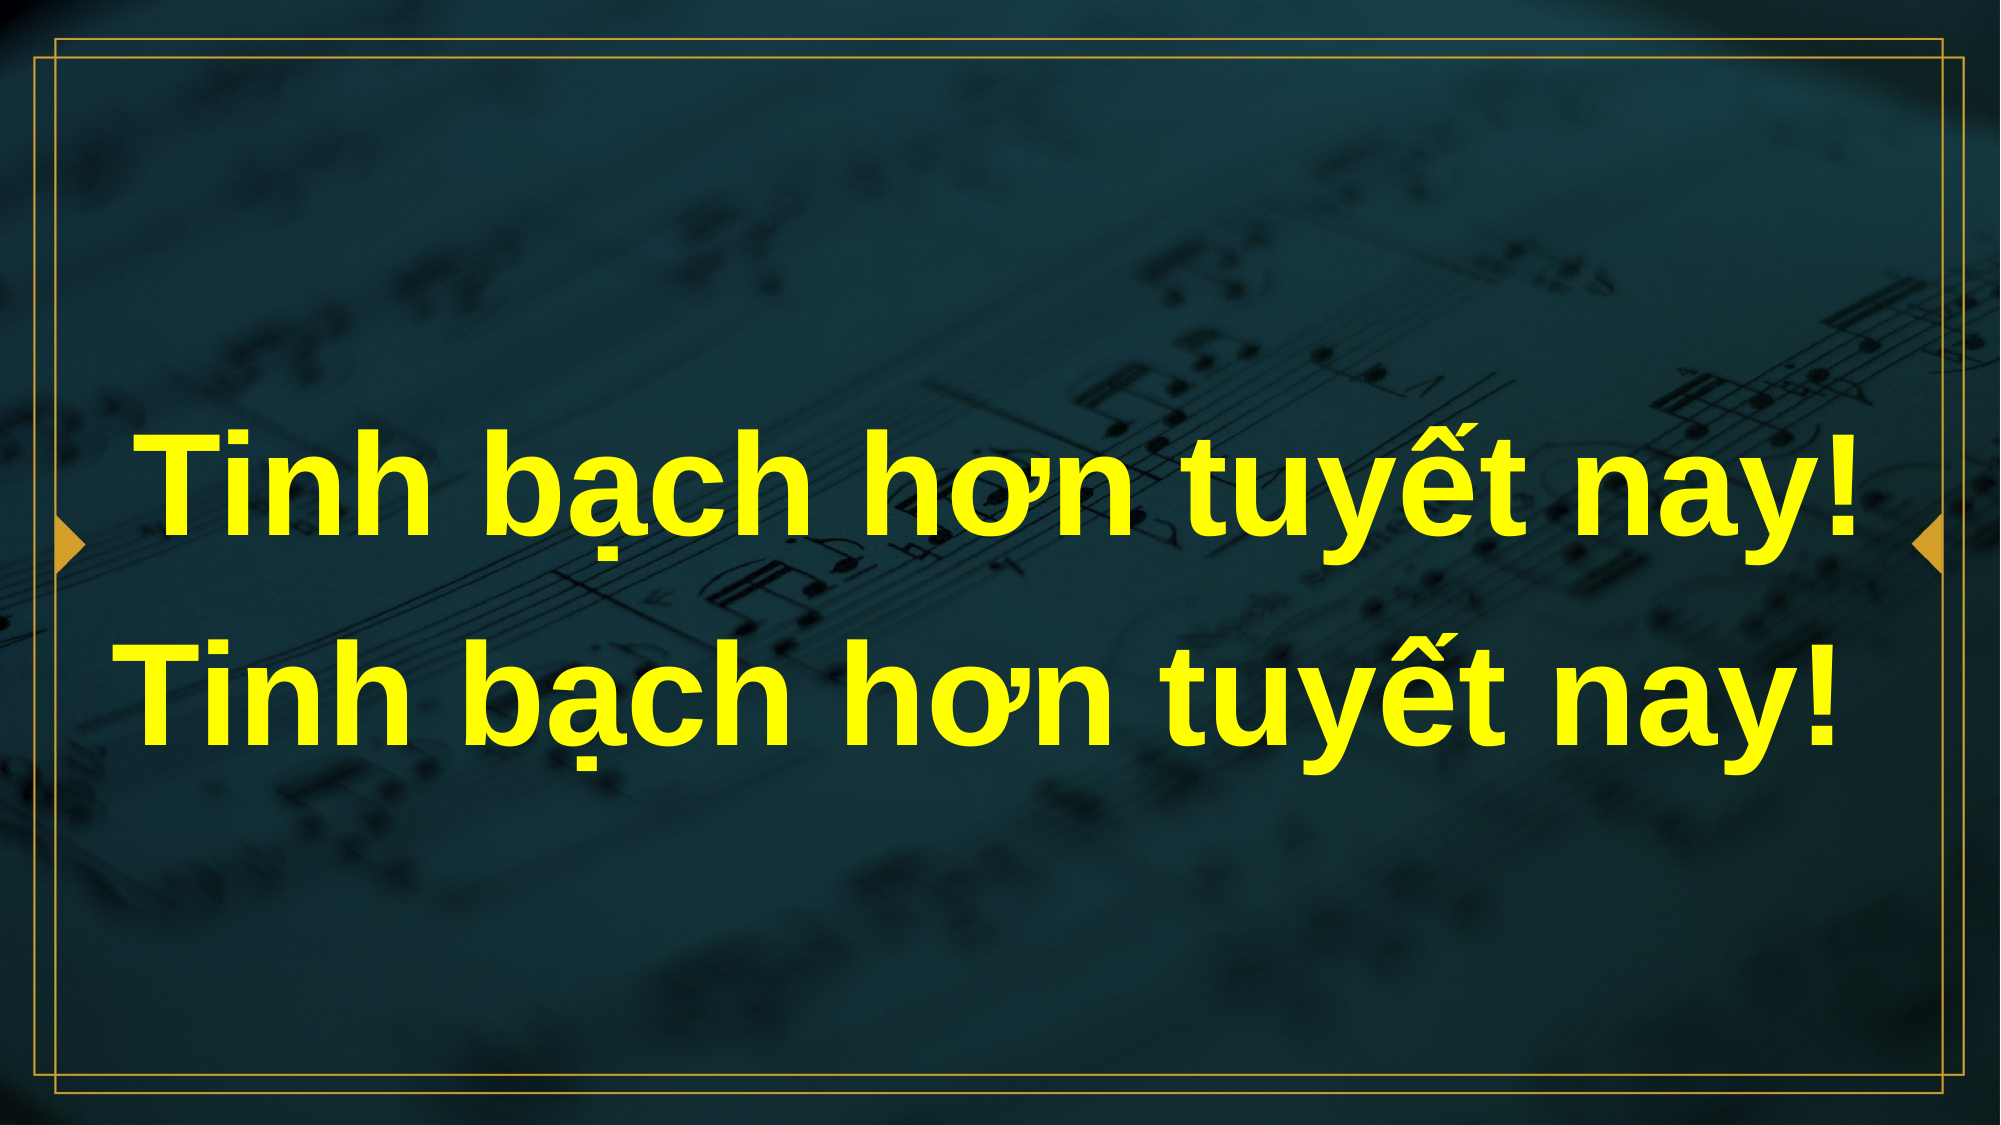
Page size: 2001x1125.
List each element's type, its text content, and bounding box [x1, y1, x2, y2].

picture [0, 0, 2000, 1125]
title Tinh bạch hơn tuyết nay! Tinh bạch hơn tuyết nay! [55, 53, 1945, 1077]
